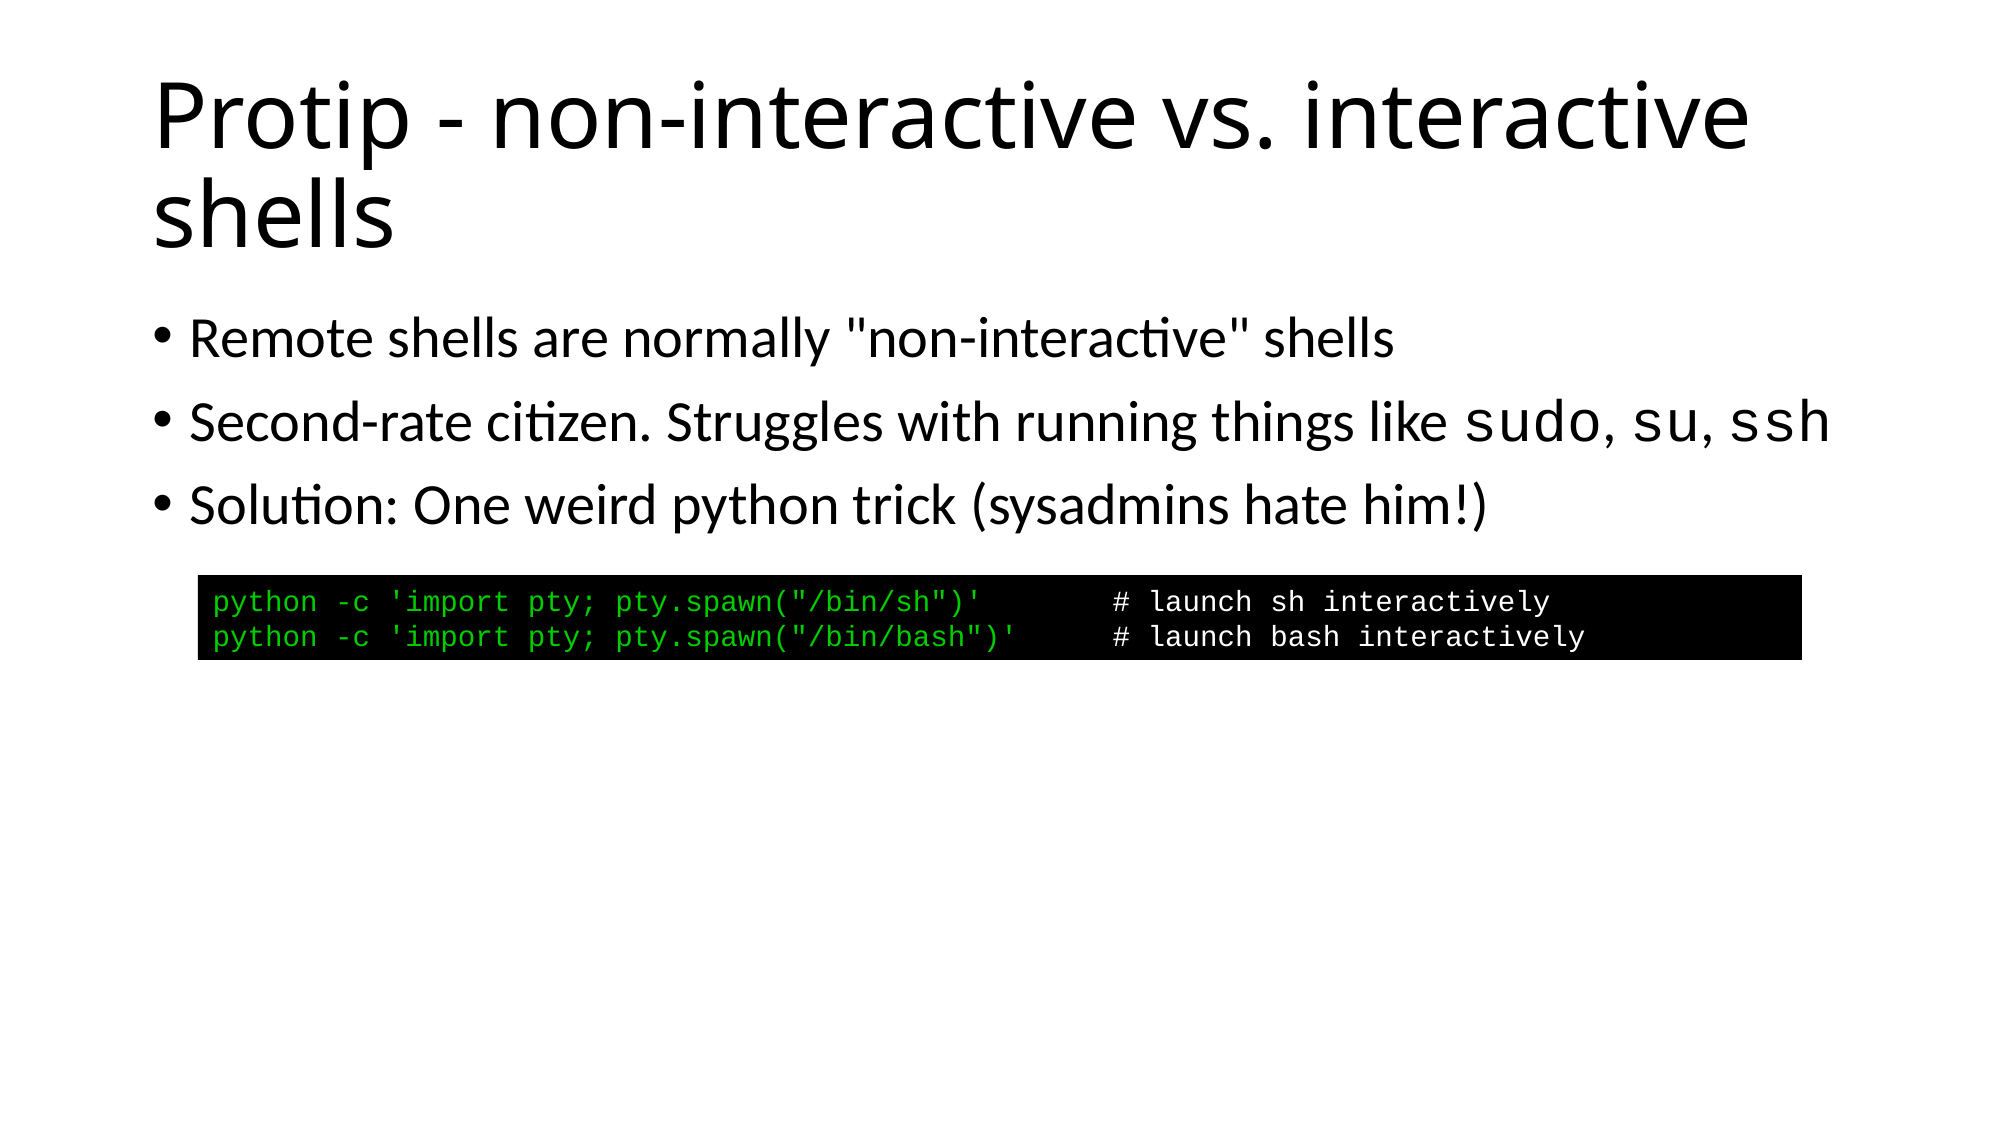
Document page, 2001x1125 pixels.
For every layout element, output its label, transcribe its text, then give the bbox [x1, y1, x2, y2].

list Remote shells are normally "non-interactive" shells Second-rate citizen. Struggles with running things like sudo, su, ssh Solution: One weird python trick (sysadmins hate him!) [137, 299, 1863, 1014]
text_box python -c 'import pty; pty.spawn("/bin/sh")' # launch sh interactively python -c 'import pty; pty.spawn("/bin/bash")' # launch bash interactively [197, 575, 1802, 660]
title Protip - non-interactive vs. interactive shells [137, 59, 1863, 278]
